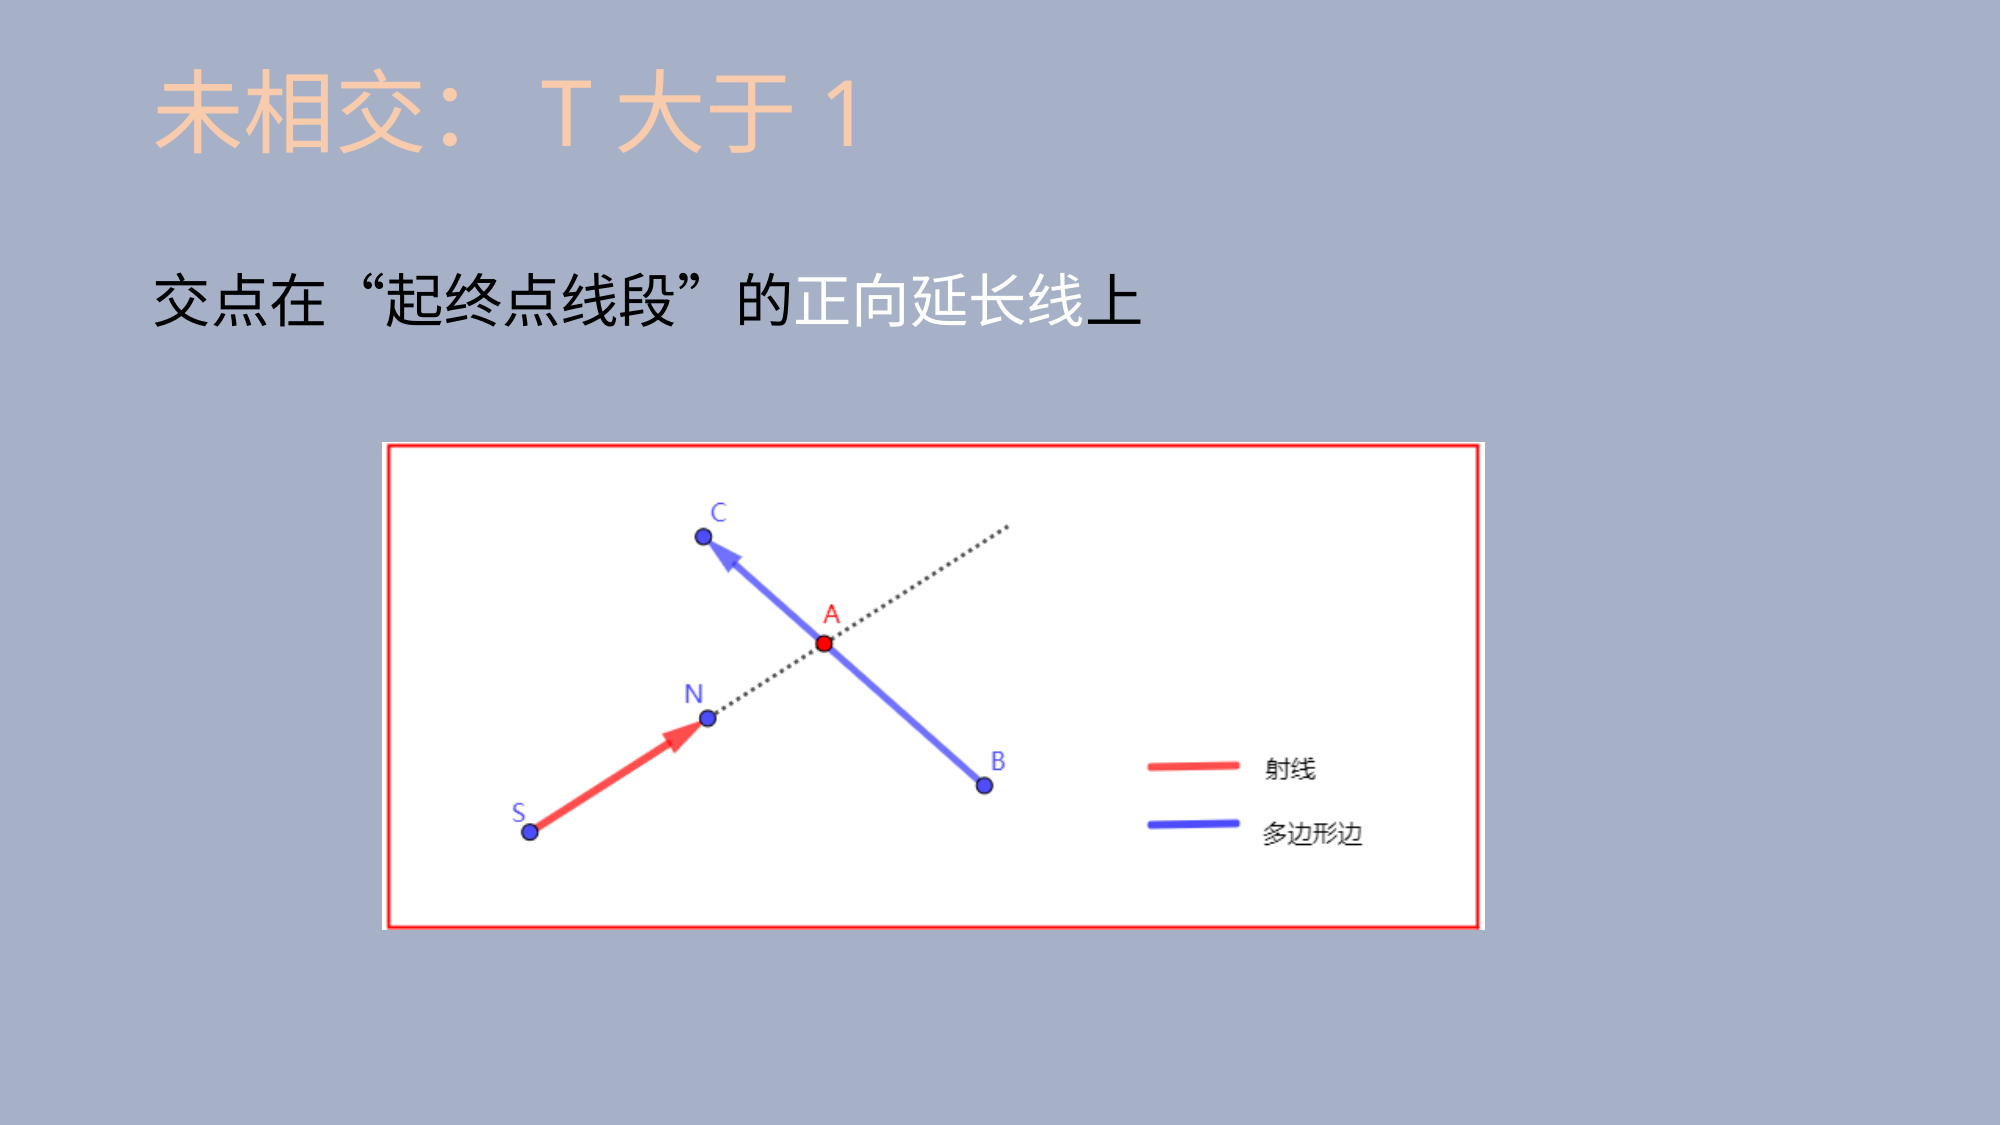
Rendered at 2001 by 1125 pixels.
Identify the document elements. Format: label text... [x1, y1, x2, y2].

title 未相交：T大于1 [137, 59, 1203, 209]
text_box 交点在“起终点线段”的正向延长线上 [138, 256, 1159, 342]
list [382, 442, 1485, 930]
